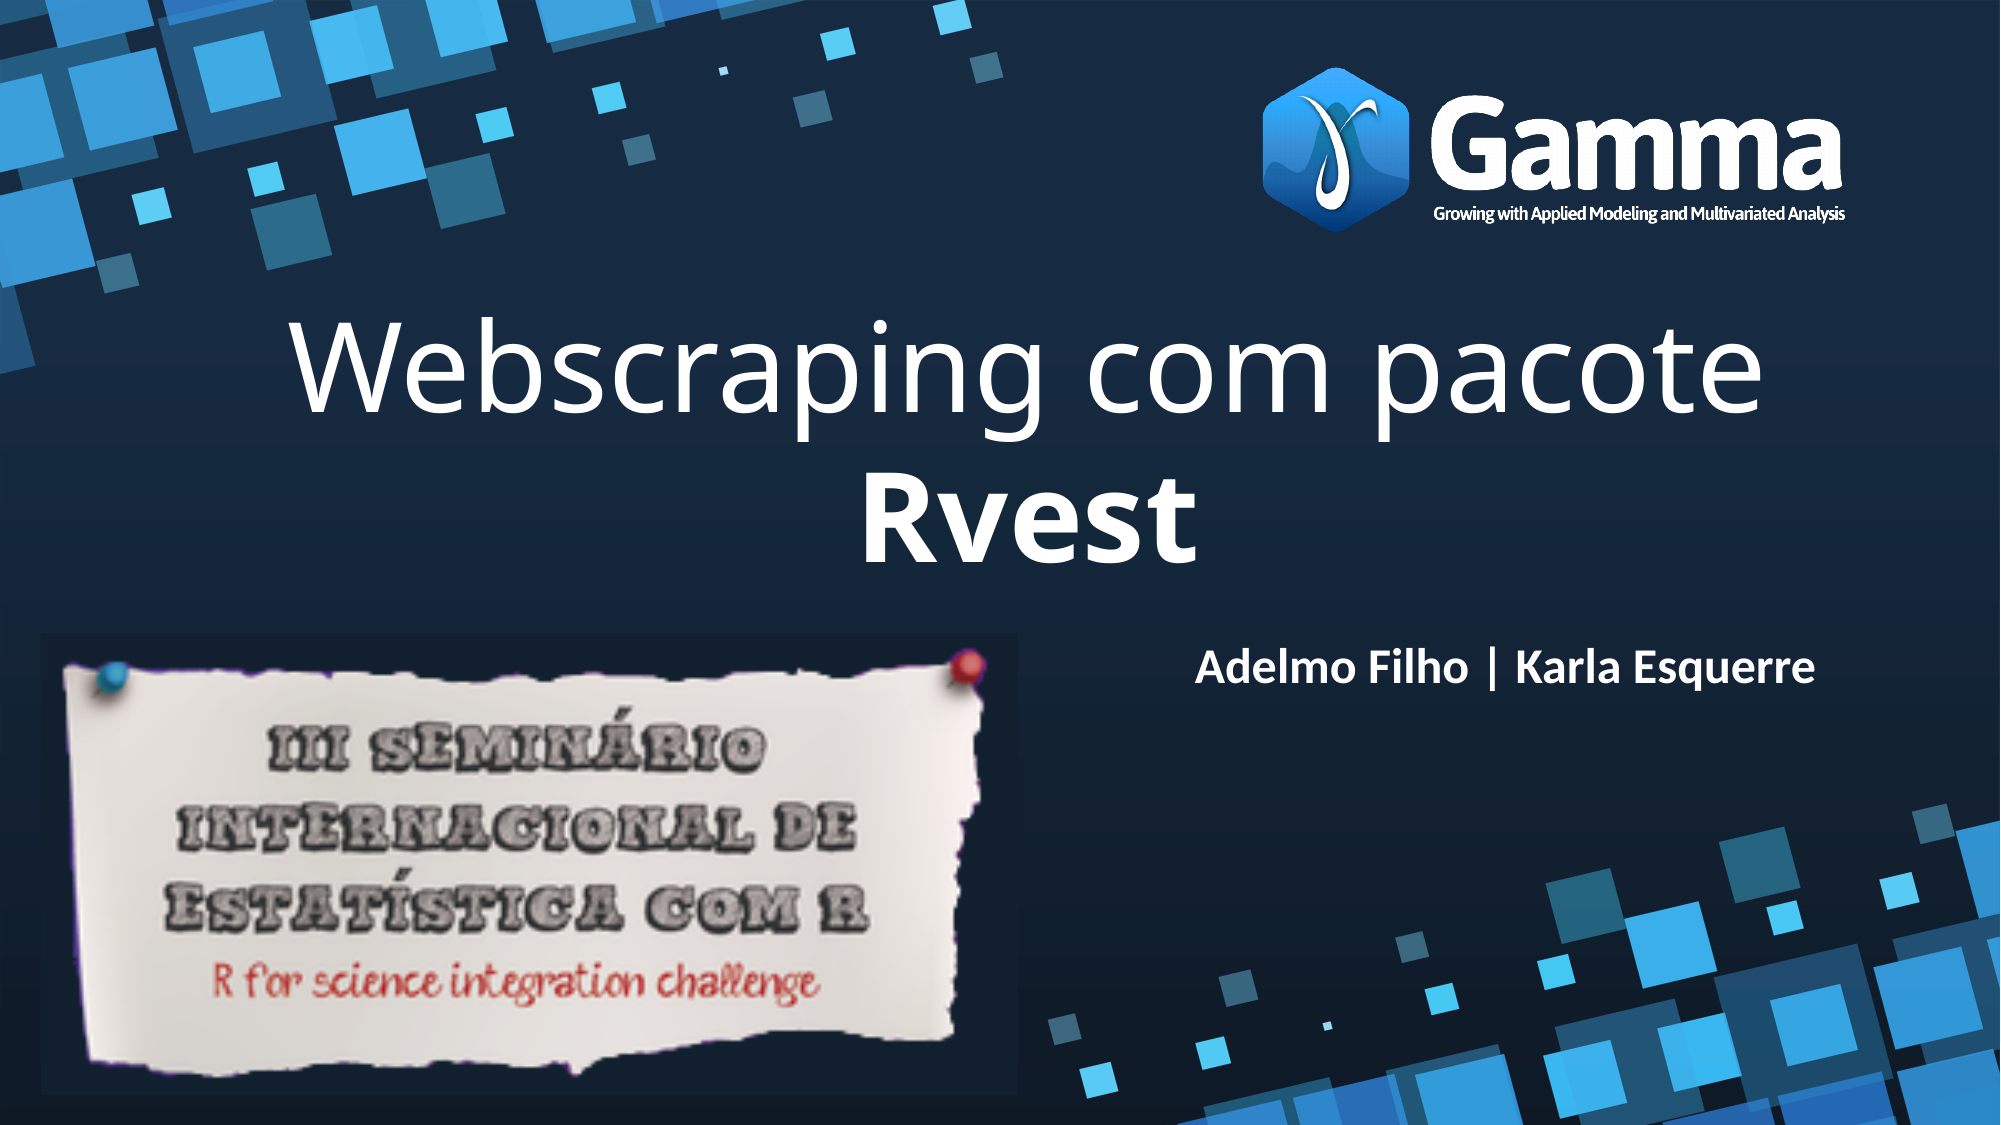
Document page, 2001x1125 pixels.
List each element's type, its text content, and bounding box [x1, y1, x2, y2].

picture [0, 0, 2001, 1125]
text_box Webscraping com pacote Rvest [94, 241, 1961, 632]
text_box Adelmo Filho | Karla Esquerre [755, 625, 2000, 699]
